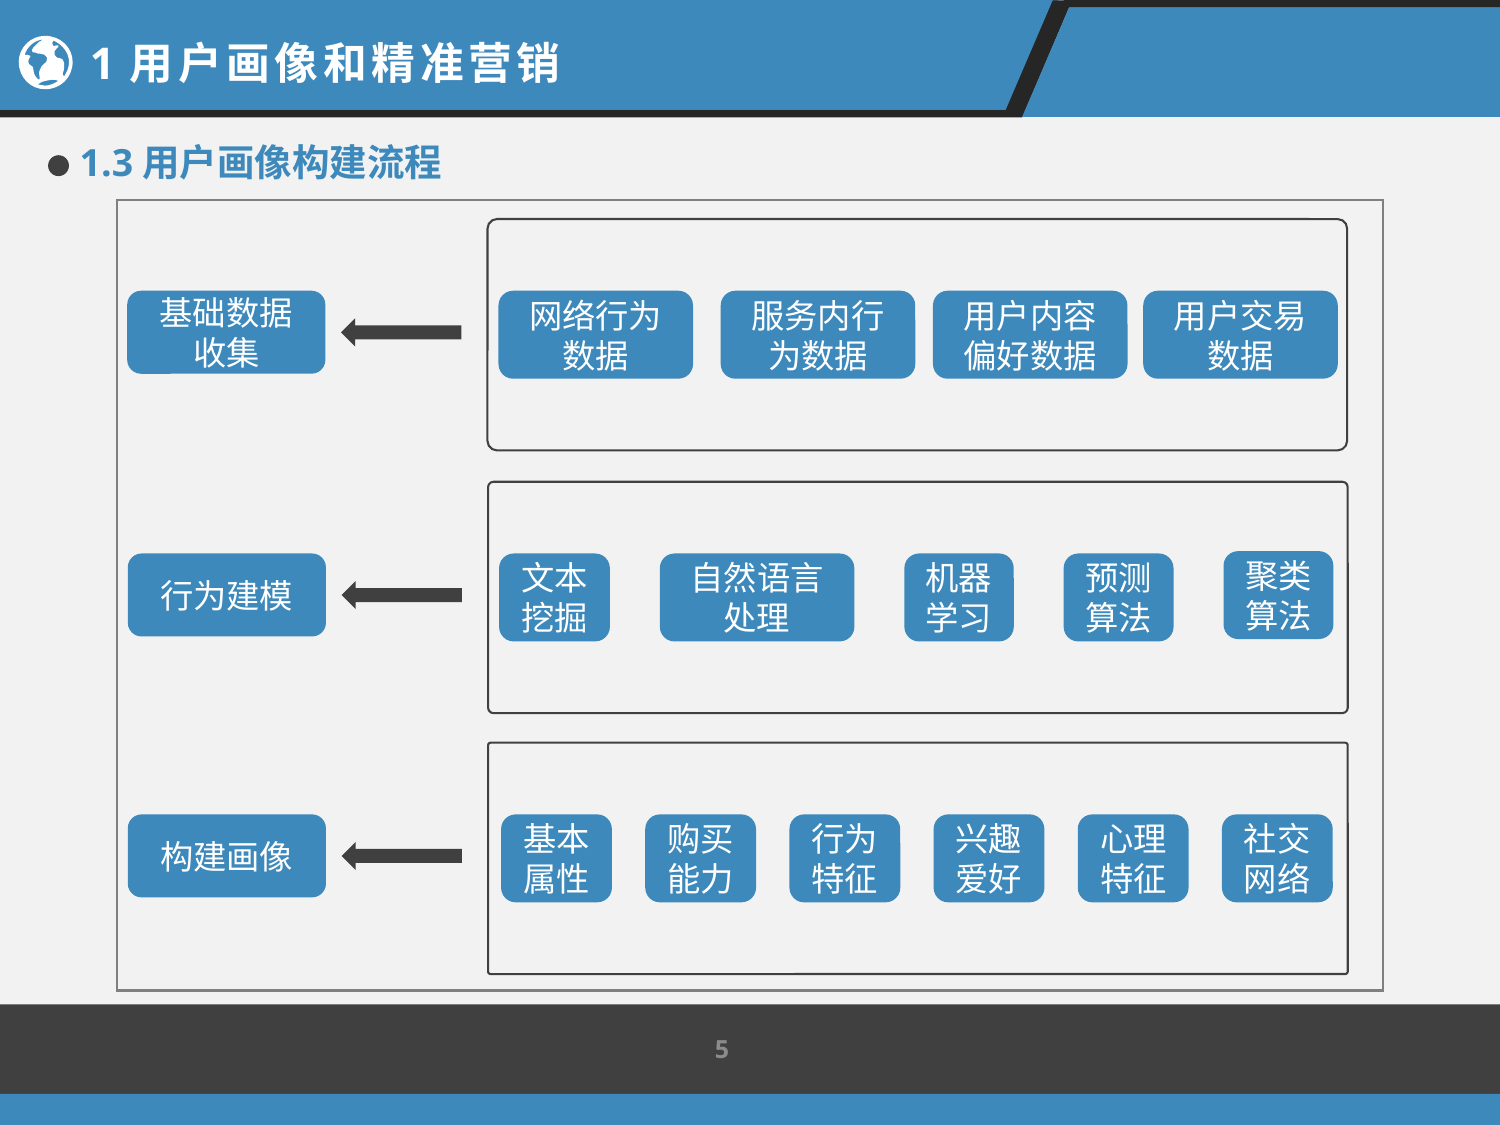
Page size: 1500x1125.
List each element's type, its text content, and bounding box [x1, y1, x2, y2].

text_box [487, 741, 1349, 976]
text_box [0, 0, 1500, 118]
text_box 社交网络 [1220, 813, 1334, 904]
text_box 构建画像 [126, 813, 328, 899]
text_box 基础数据收集 [126, 289, 327, 375]
text_box [116, 199, 1384, 992]
text_box [0, 1093, 1500, 1125]
text_box 行为建模 [126, 552, 328, 638]
text_box [486, 217, 1349, 452]
text_box [340, 839, 463, 873]
text_box 兴趣爱好 [932, 813, 1046, 904]
text_box 用户交易数据 [1142, 289, 1339, 380]
text_box 购买能力 [644, 813, 758, 904]
text_box 预测算法 [1062, 552, 1175, 643]
text_box [0, 1003, 1500, 1093]
text_box 基本属性 [500, 813, 613, 904]
text_box 行为特征 [788, 813, 902, 904]
text_box 聚类算法 [1222, 550, 1335, 641]
text_box [339, 315, 463, 349]
text_box 1.3用户画像构建流程 [64, 131, 457, 191]
text_box 心理特征 [1076, 813, 1190, 904]
text_box [340, 578, 463, 612]
text_box 5 [394, 1020, 745, 1081]
text_box 服务内行为数据 [719, 289, 917, 380]
text_box [487, 480, 1349, 715]
text_box 网络行为 数据 [497, 289, 695, 380]
text_box 文本挖掘 [498, 552, 611, 643]
text_box 自然语言处理 [658, 552, 856, 643]
text_box 用户内容偏好数据 [931, 289, 1129, 380]
text_box [47, 154, 71, 178]
text_box 机器学习 [903, 552, 1015, 643]
